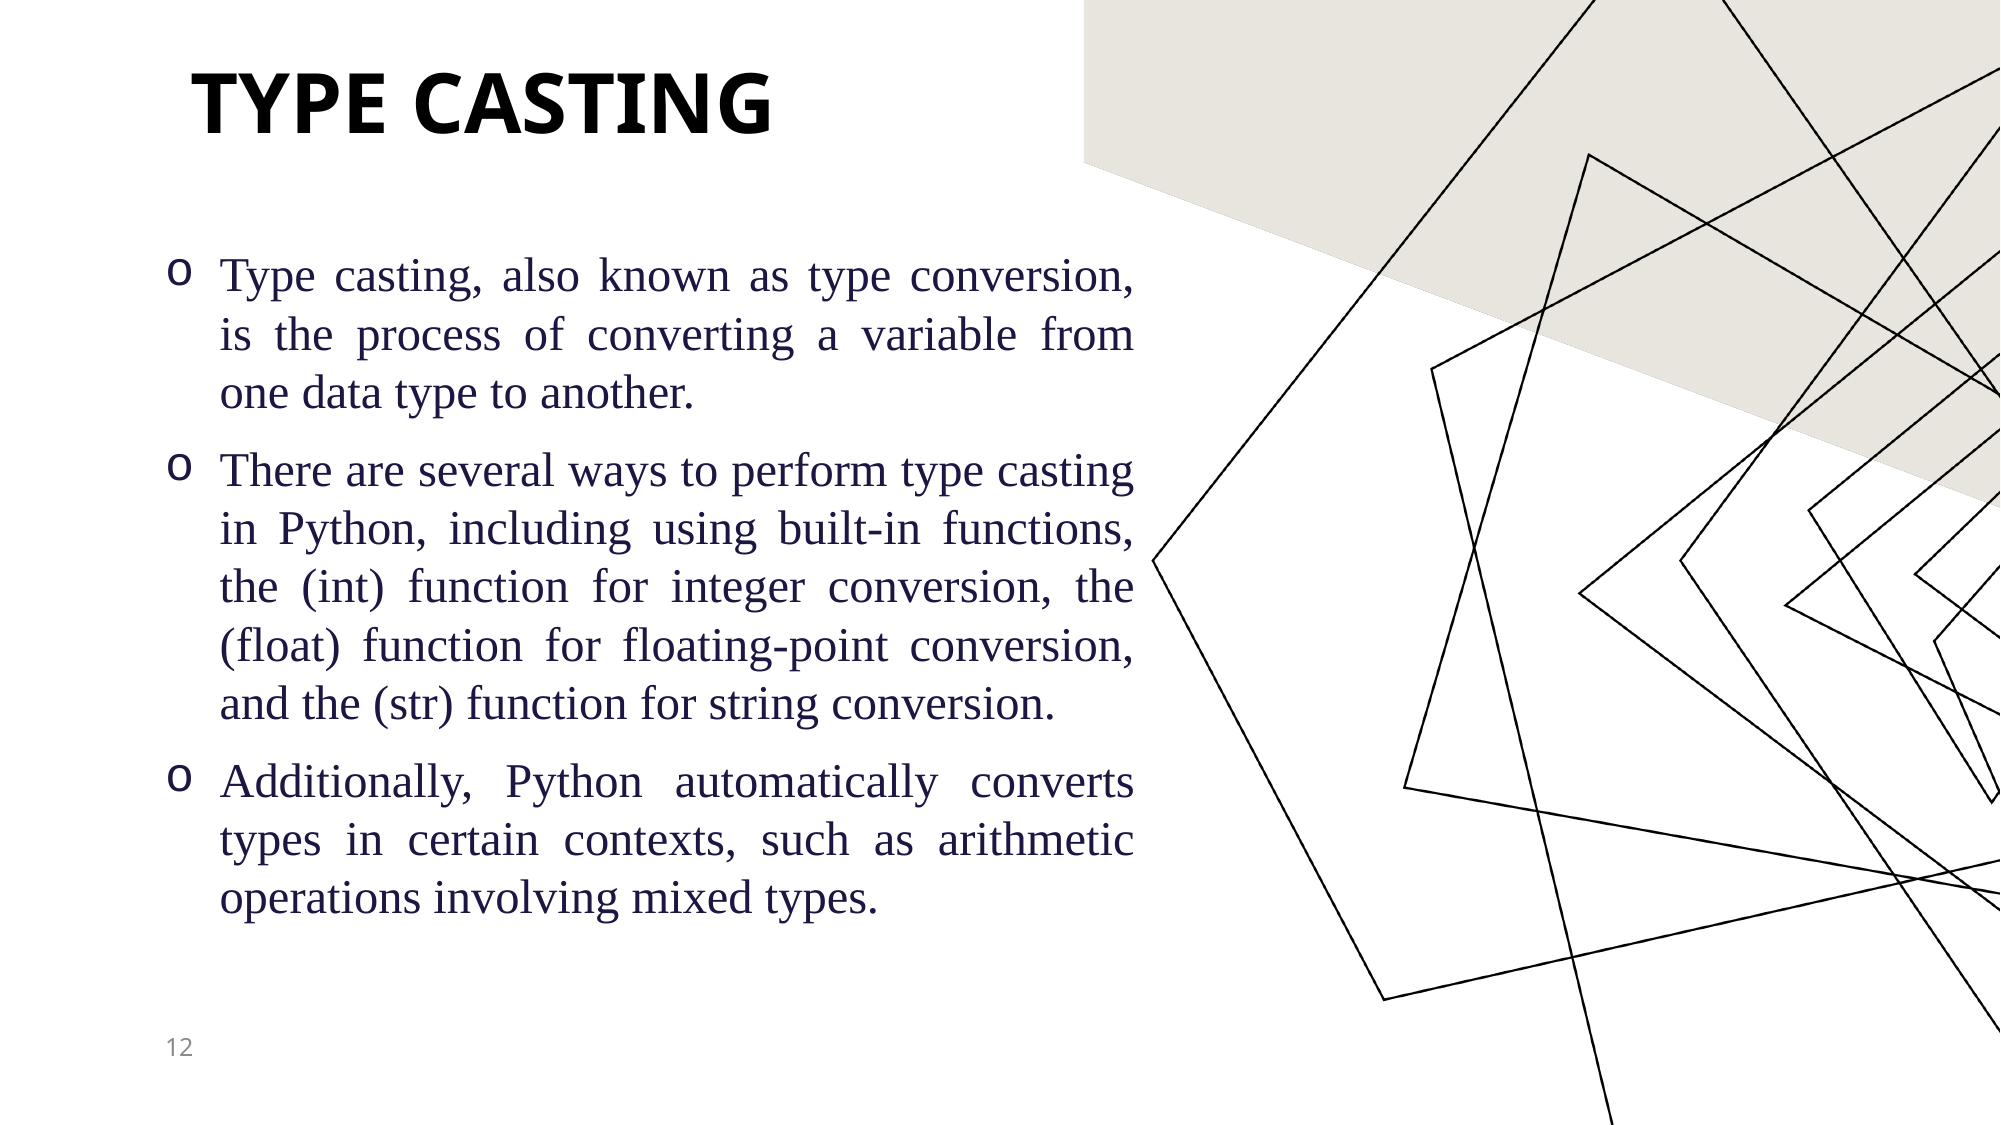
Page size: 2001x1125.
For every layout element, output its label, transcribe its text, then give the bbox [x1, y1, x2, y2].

slide_number 12 [150, 1024, 254, 1074]
picture [1083, 0, 2001, 1125]
title TYPE CASTING [175, 51, 1026, 160]
list Type casting, also known as type conversion, is the process of converting a variable from one data type to another. There are several ways to perform type casting in Python, including using built-in functions, the (int) function for integer conversion, the (float) function for floating-point conversion, and the (str) function for string conversion. Additionally, Python automatically converts types in certain contexts, such as arithmetic operations involving mixed types. [150, 235, 1151, 988]
